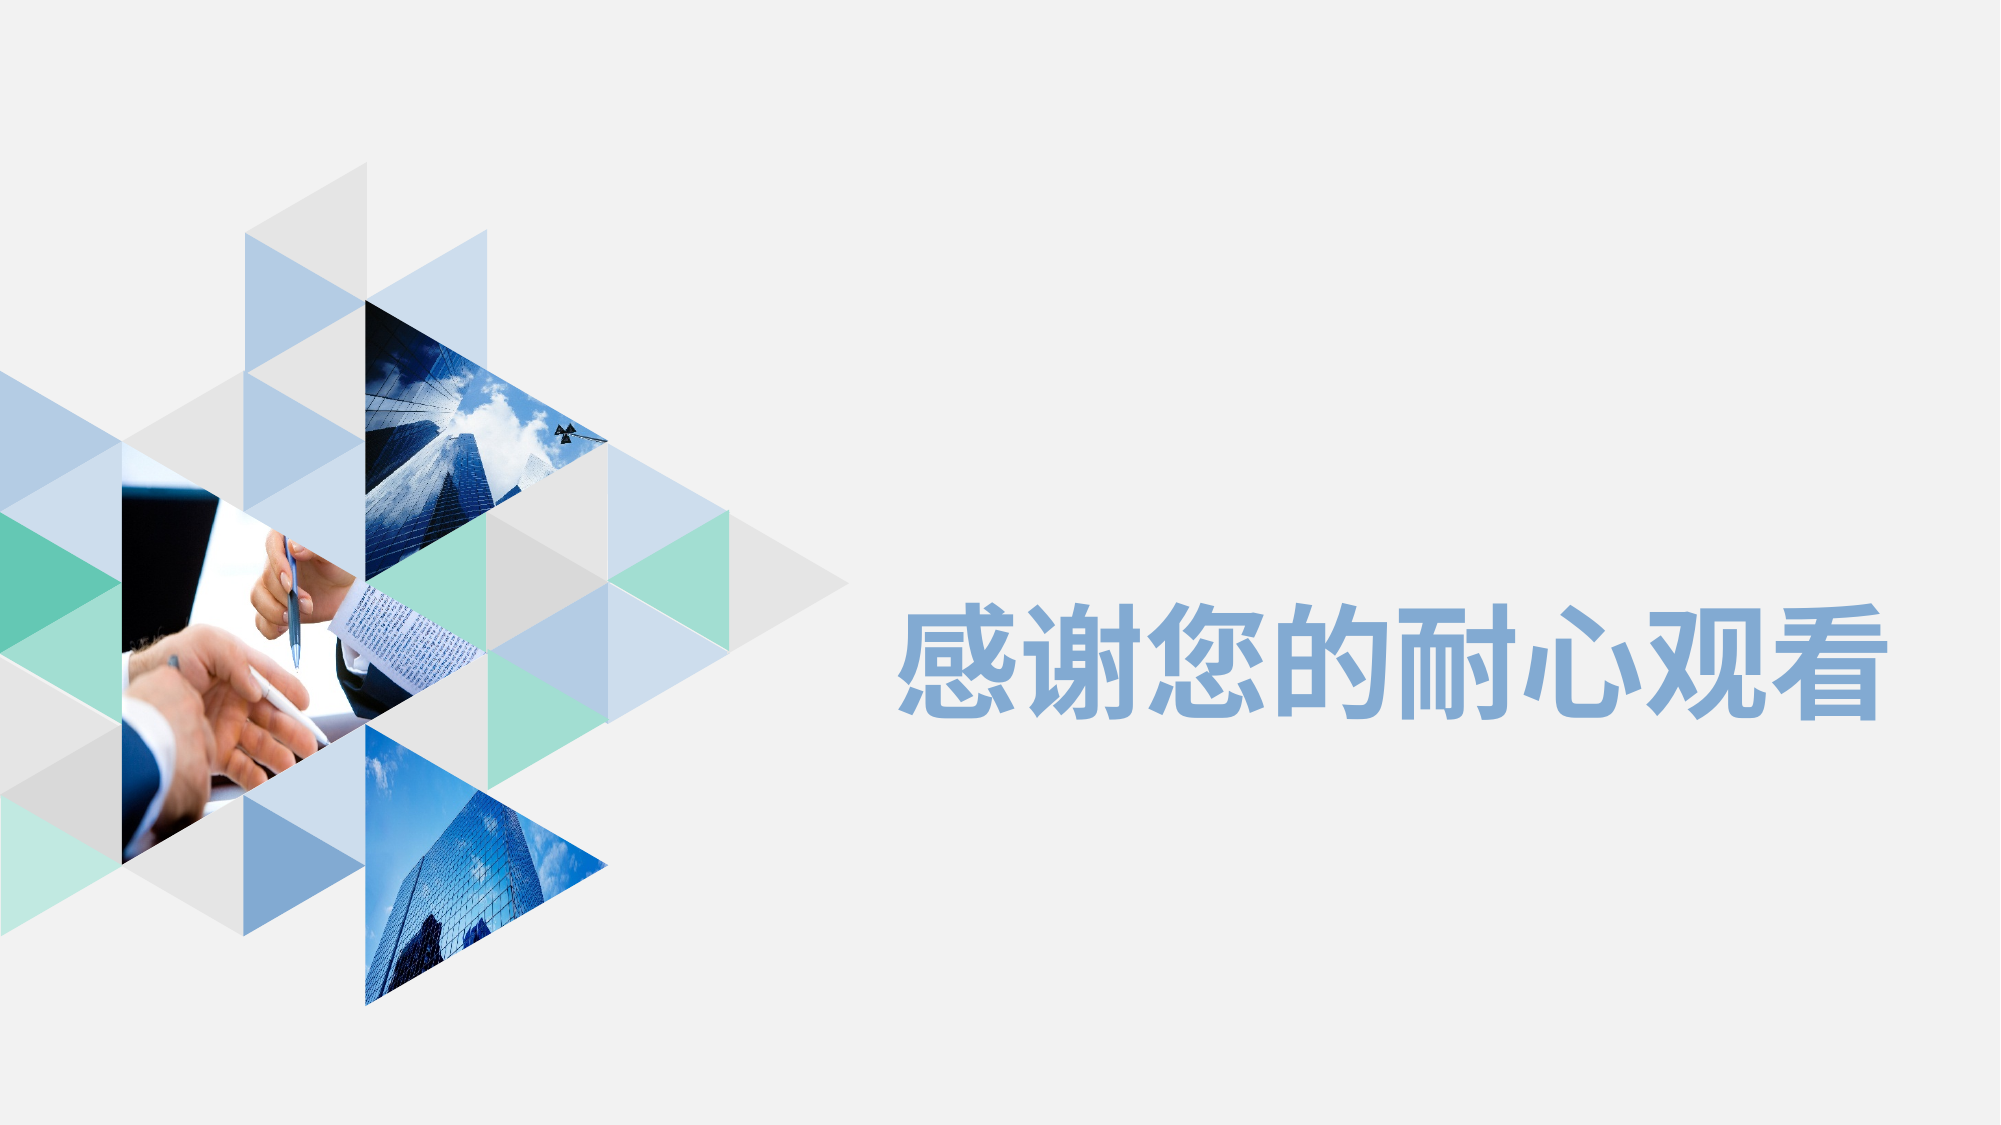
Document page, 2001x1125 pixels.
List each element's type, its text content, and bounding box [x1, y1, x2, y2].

picture [121, 299, 609, 1007]
title 感谢您的耐心观看 [879, 535, 1946, 754]
